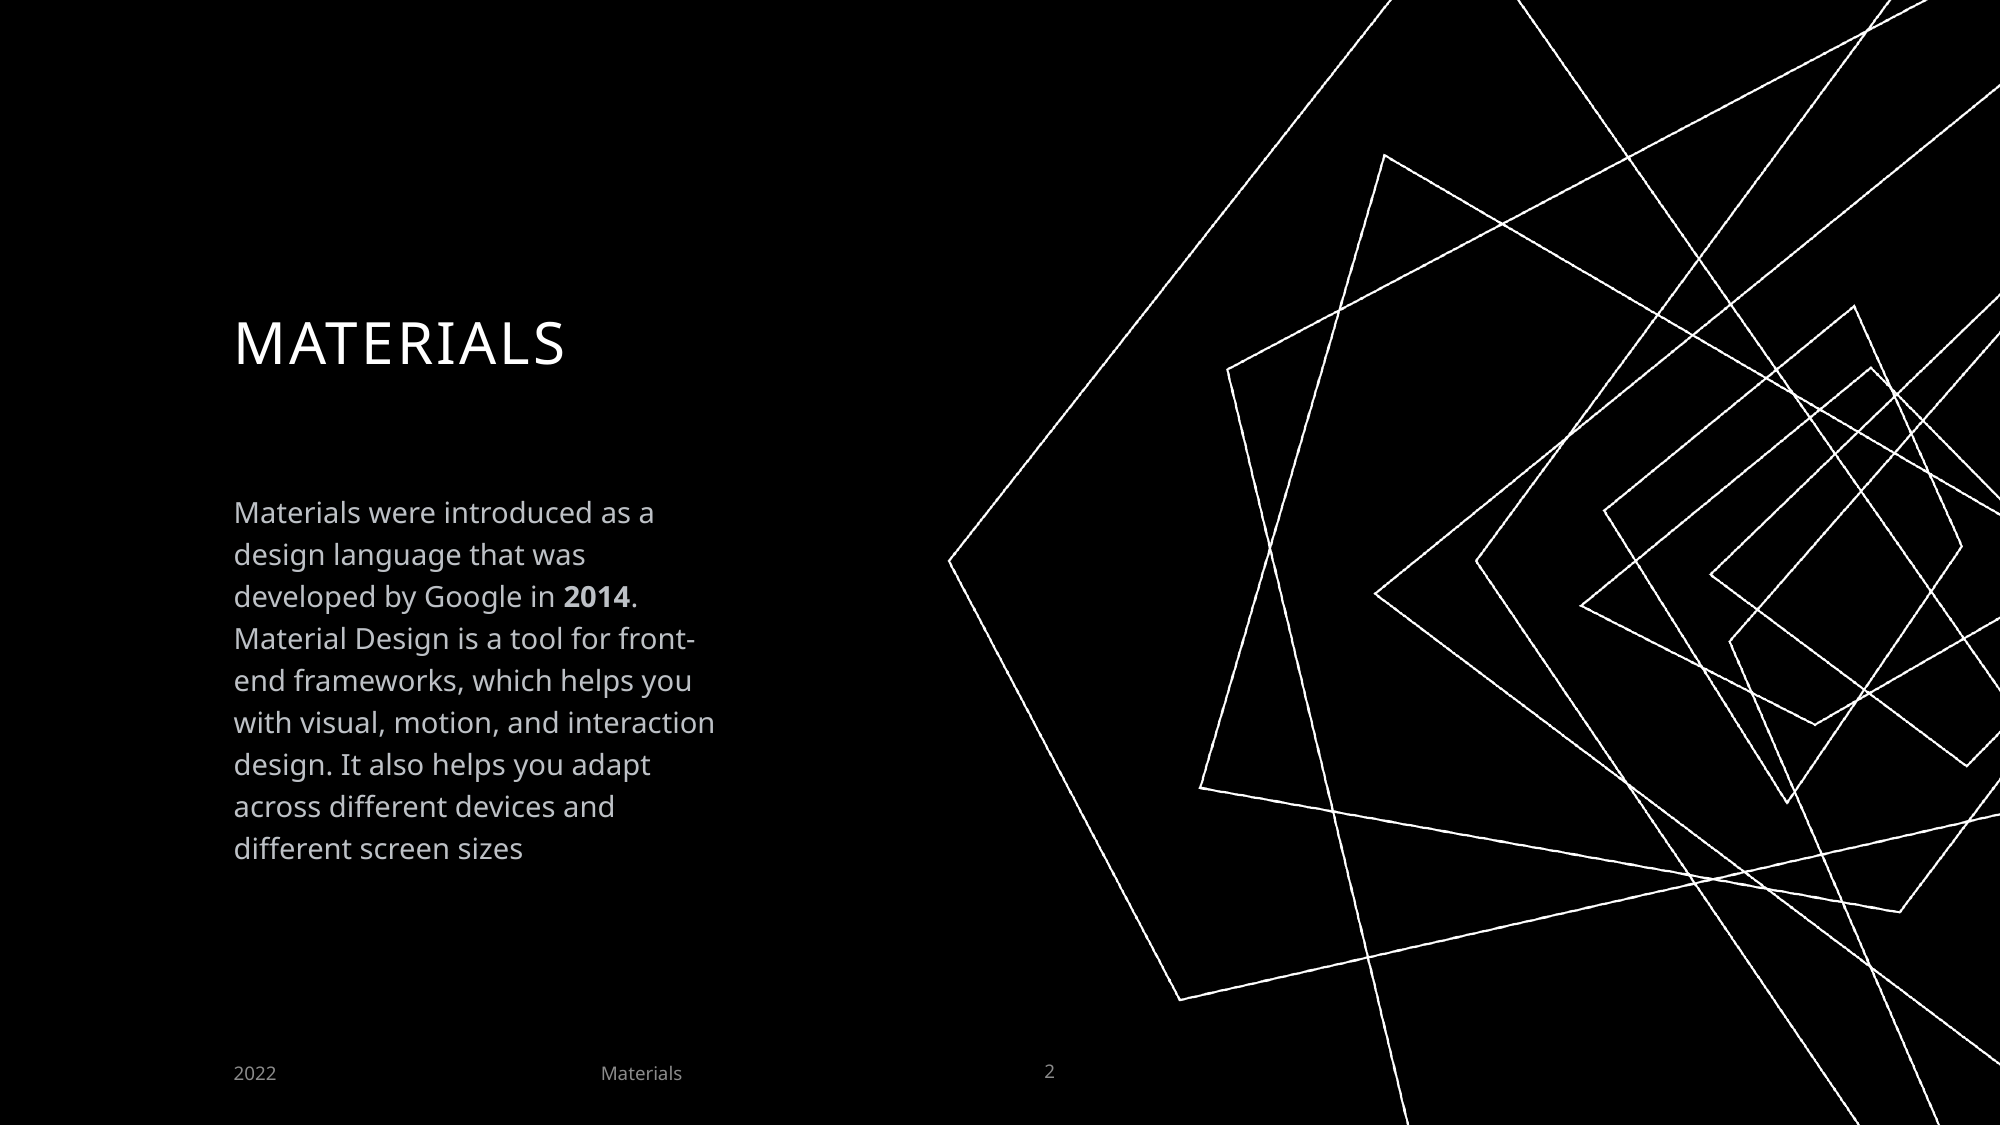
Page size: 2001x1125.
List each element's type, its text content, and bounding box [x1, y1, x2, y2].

slide_number 2 [908, 1042, 1071, 1103]
slide_number 2022 [218, 1042, 381, 1103]
list Materials were introduced as a design language that was developed by Google in 2014. Material Design is a tool for front-end frameworks, which helps you with visual, motion, and interaction design. It also helps you adapt across different devices and different screen sizes [218, 479, 740, 893]
footer Materials [437, 1042, 846, 1103]
picture [900, 0, 2000, 1125]
title Materials [218, 167, 740, 385]
